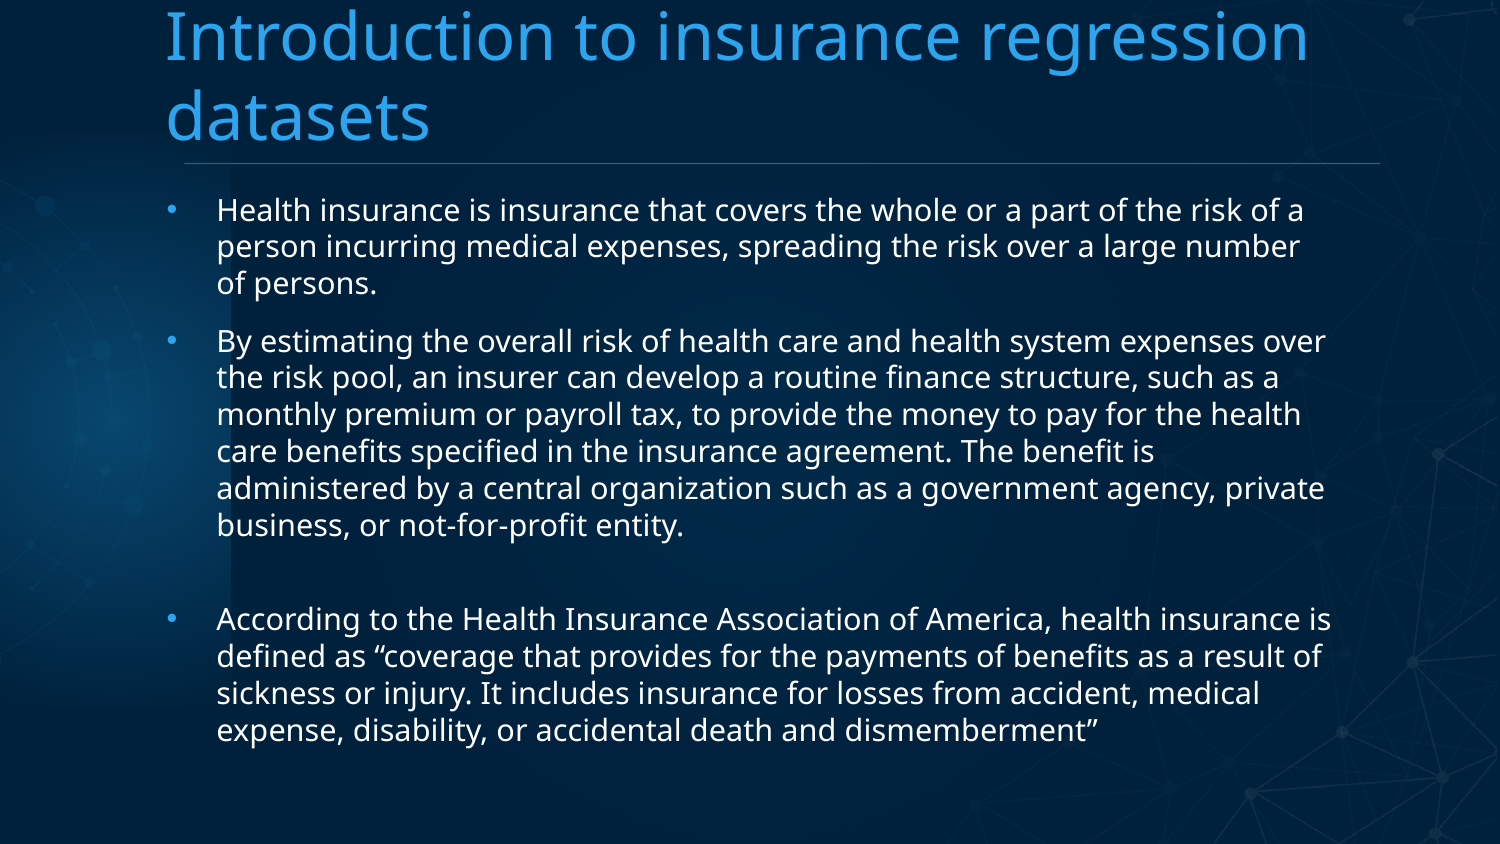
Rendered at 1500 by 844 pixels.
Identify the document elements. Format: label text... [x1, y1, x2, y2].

title Introduction to insurance regression datasets [150, 80, 1349, 162]
picture [0, 0, 1500, 844]
list Health insurance is insurance that covers the whole or a part of the risk of a person incurring medical expenses, spreading the risk over a large number of persons. By estimating the overall risk of health care and health system expenses over the risk pool, an insurer can develop a routine finance structure, such as a monthly premium or payroll tax, to provide the money to pay for the health care benefits specified in the insurance agreement. The benefit is administered by a central organization such as a government agency, private business, or not-for-profit entity. According to the Health Insurance Association of America, health insurance is defined as “coverage that provides for the payments of benefits as a result of sickness or injury. It includes insurance for losses from accident, medical expense, disability, or accidental death and dismemberment” [151, 175, 1350, 762]
